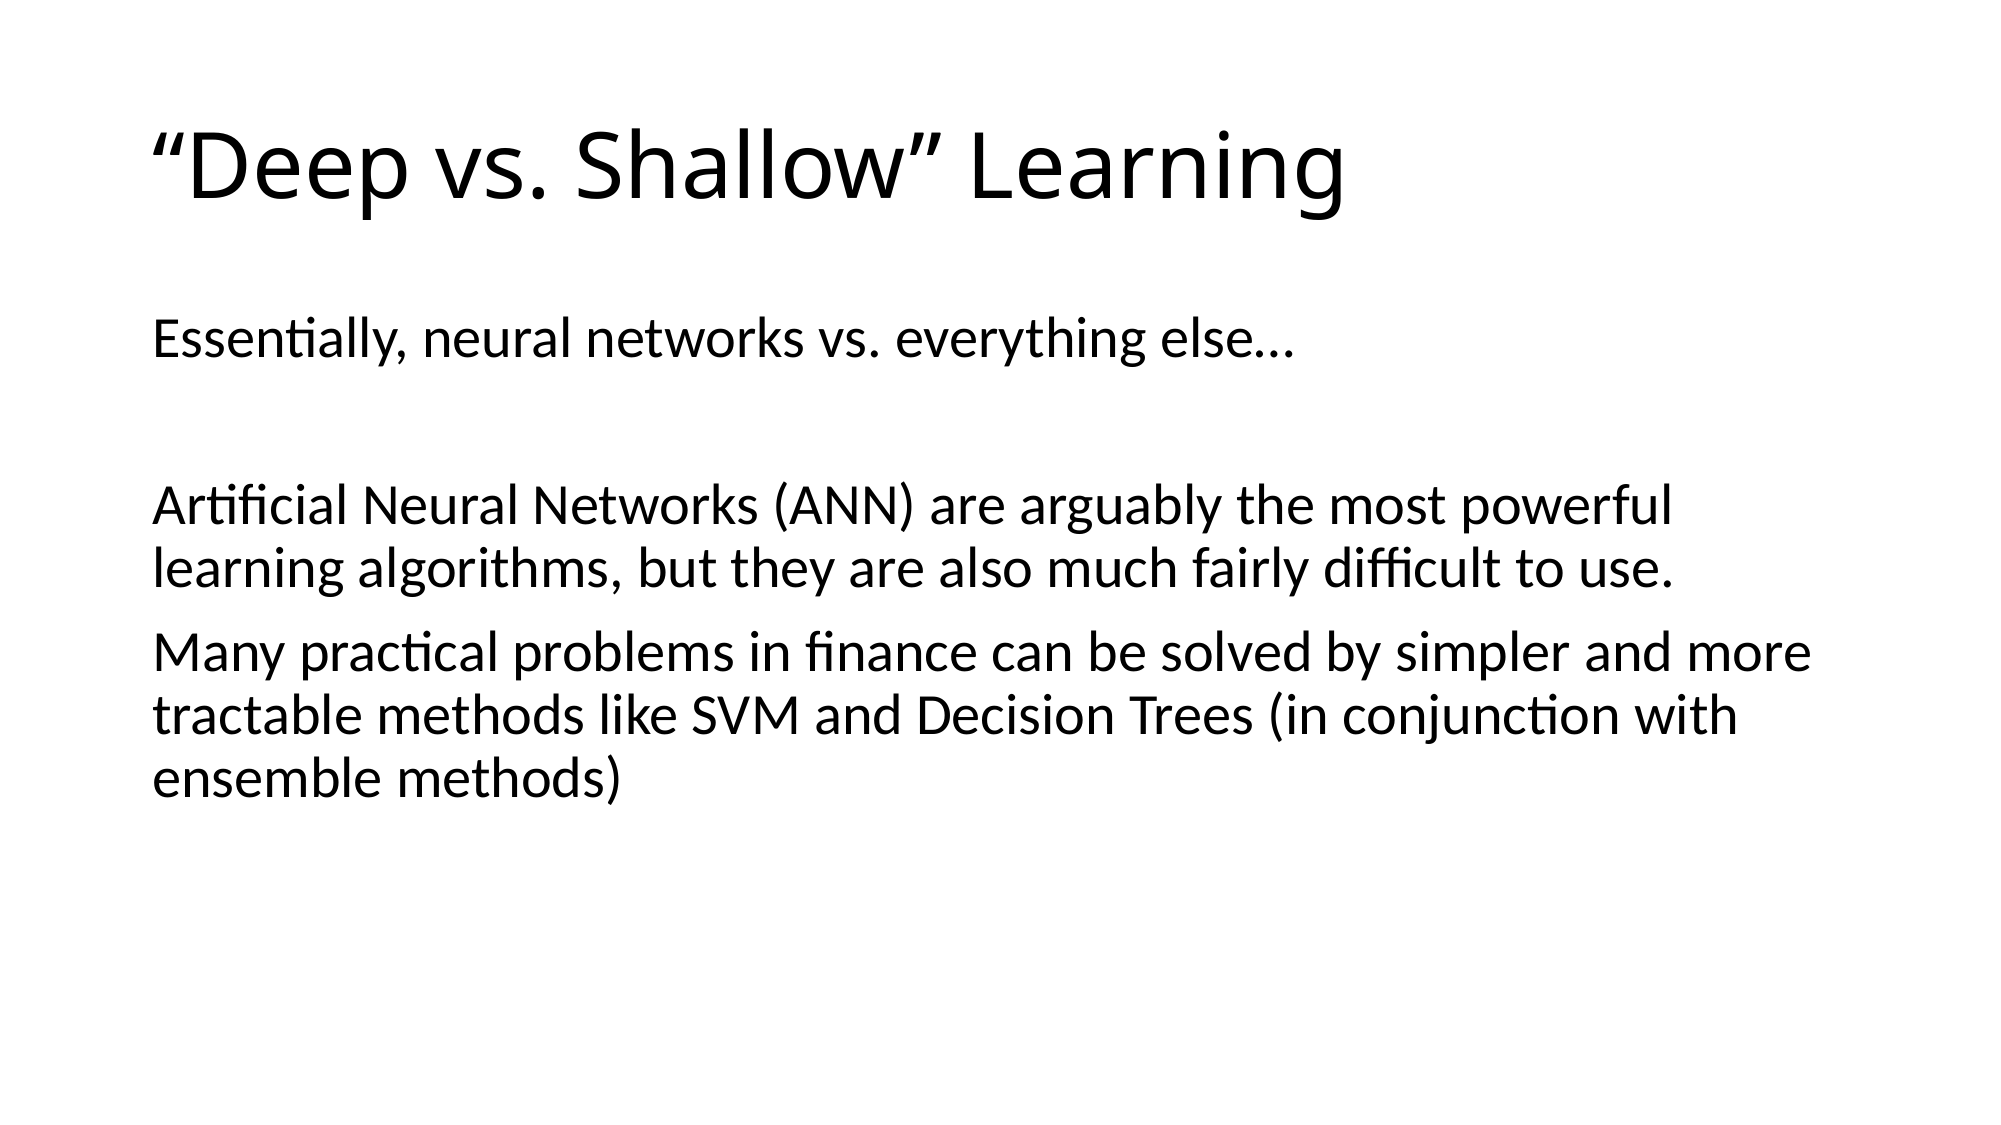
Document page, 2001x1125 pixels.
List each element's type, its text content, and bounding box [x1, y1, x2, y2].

title “Deep vs. Shallow” Learning [137, 59, 1863, 278]
list Essentially, neural networks vs. everything else… Artificial Neural Networks (ANN) are arguably the most powerful learning algorithms, but they are also much fairly difficult to use. Many practical problems in finance can be solved by simpler and more tractable methods like SVM and Decision Trees (in conjunction with ensemble methods) [137, 299, 1863, 1014]
